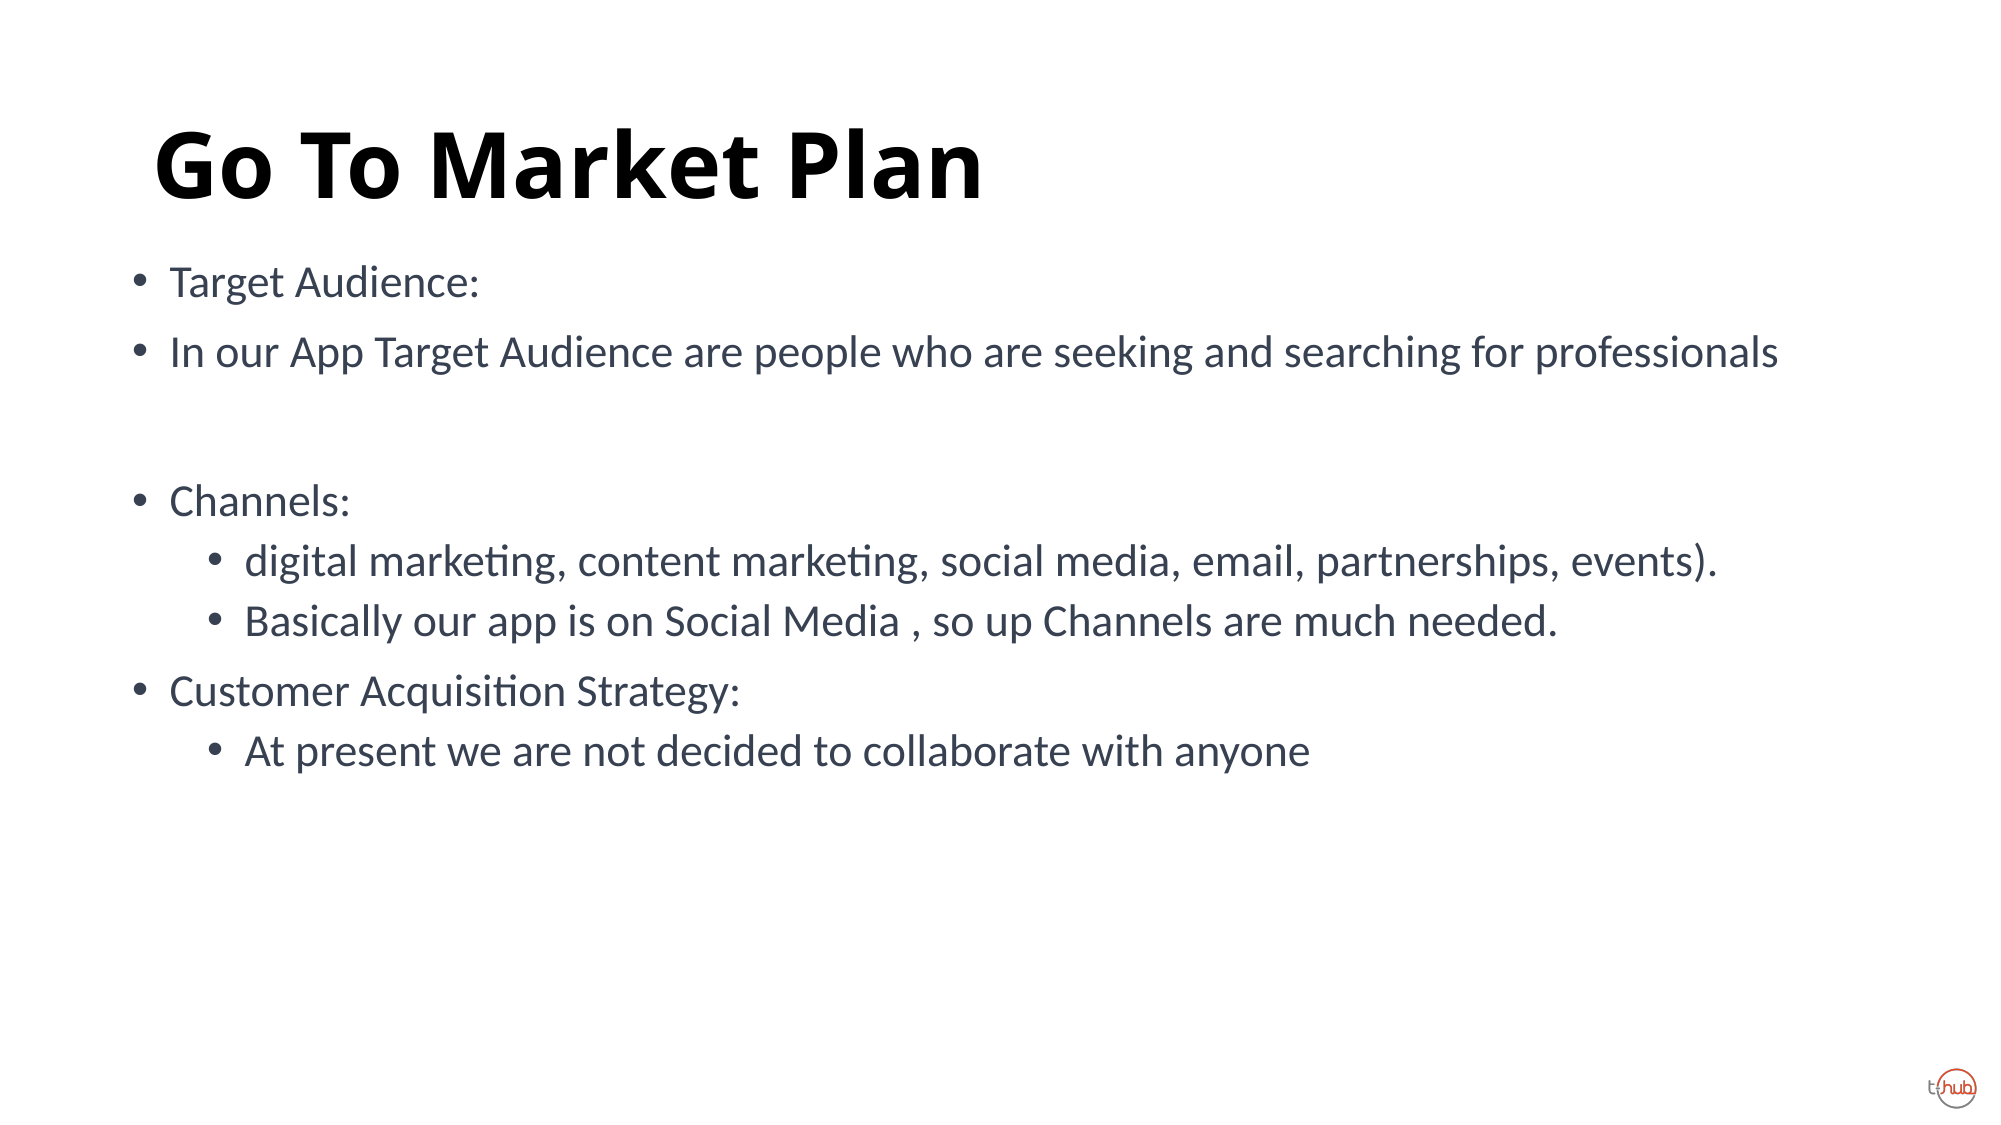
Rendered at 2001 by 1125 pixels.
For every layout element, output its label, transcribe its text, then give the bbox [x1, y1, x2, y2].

title Go To Market Plan [137, 59, 1863, 278]
picture [1917, 1053, 1988, 1124]
list Target Audience: In our App Target Audience are people who are seeking and searching for professionals Channels: digital marketing, content marketing, social media, email, partnerships, events). Basically our app is on Social Media , so up Channels are much needed. Customer Acquisition Strategy: At present we are not decided to collaborate with anyone [116, 250, 1842, 1089]
